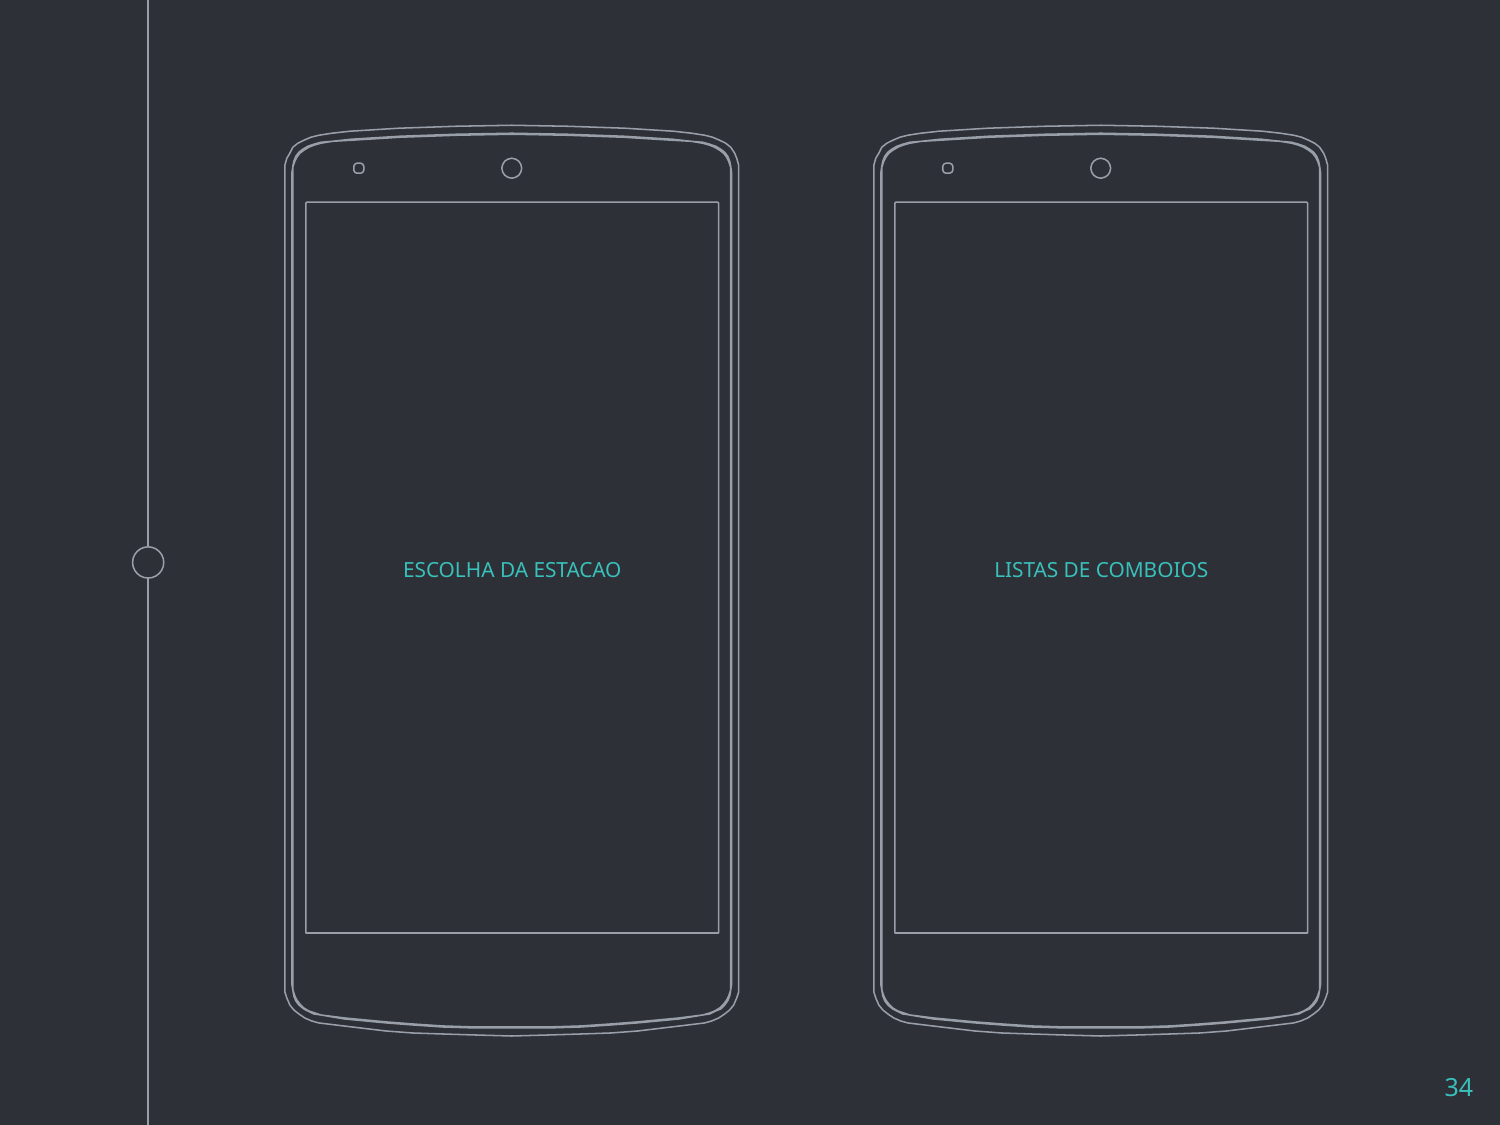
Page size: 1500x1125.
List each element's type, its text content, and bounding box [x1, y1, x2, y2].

text_box ESCOLHA DA ESTACAO [306, 203, 718, 933]
text_box [284, 125, 739, 1037]
text_box [873, 125, 1328, 1037]
slide_number 34 [1398, 1056, 1489, 1125]
text_box LISTAS DE COMBOIOS [895, 203, 1307, 933]
